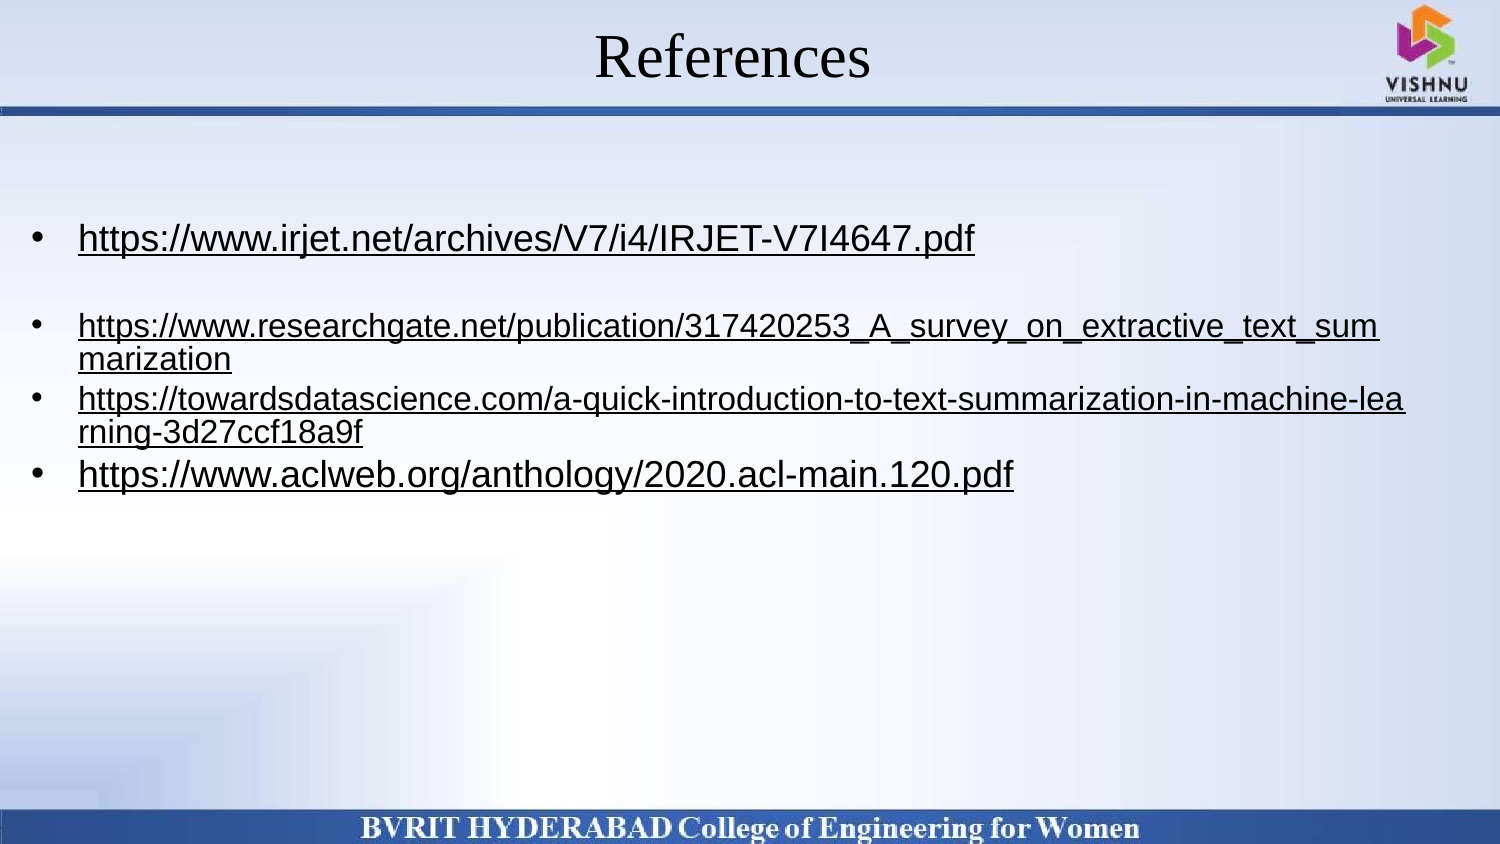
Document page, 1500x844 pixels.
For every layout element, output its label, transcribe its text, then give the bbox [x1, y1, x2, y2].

text_box [0, 0, 1500, 844]
title References [527, 13, 938, 157]
text_box https://www.irjet.net/archives/V7/i4/IRJET-V7I4647.pdf https://www.researchgate.net/publication/317420253_A_survey_on_extractive_text_summarization https://towardsdatascience.com/a-quick-introduction-to-text-summarization-in-machine-learning-3d27ccf18a9f https://www.aclweb.org/anthology/2020.acl-main.120.pdf [16, 198, 1422, 513]
